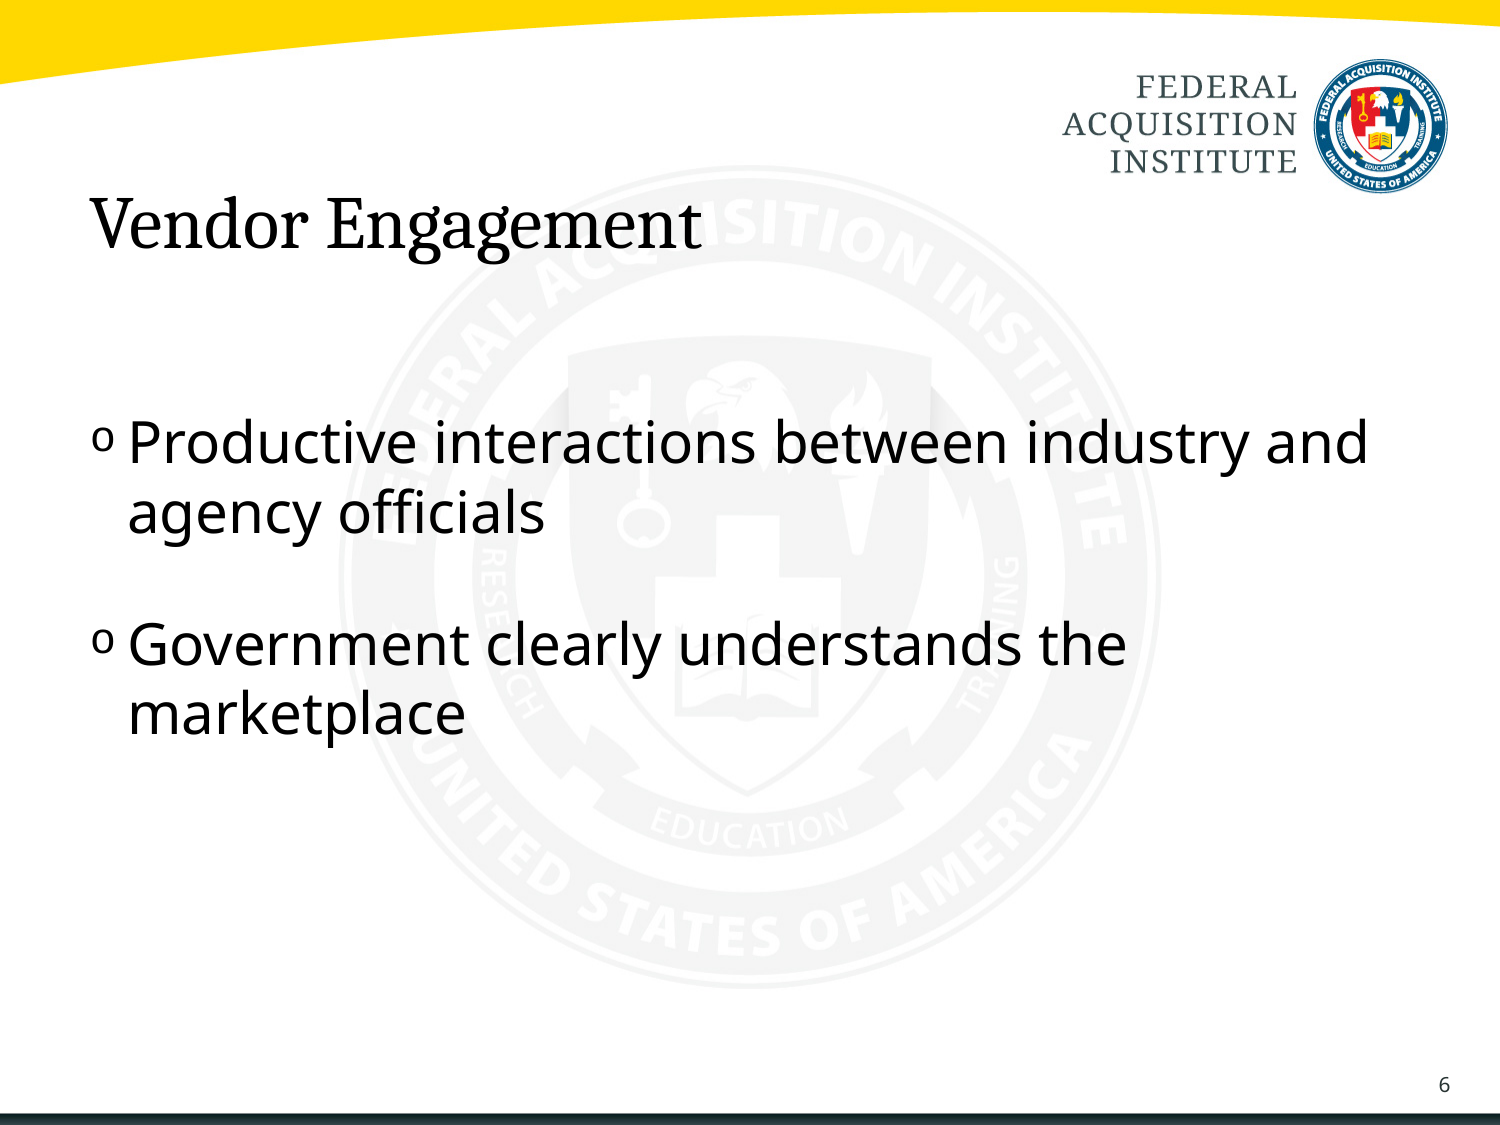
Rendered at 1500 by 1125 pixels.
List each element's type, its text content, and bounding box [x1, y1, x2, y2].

title Vendor Engagement [75, 172, 988, 371]
list Productive interactions between industry and agency officials Government clearly understands the marketplace [75, 397, 1425, 1009]
slide_number 6 [1415, 1047, 1474, 1107]
picture [0, 0, 1500, 1125]
